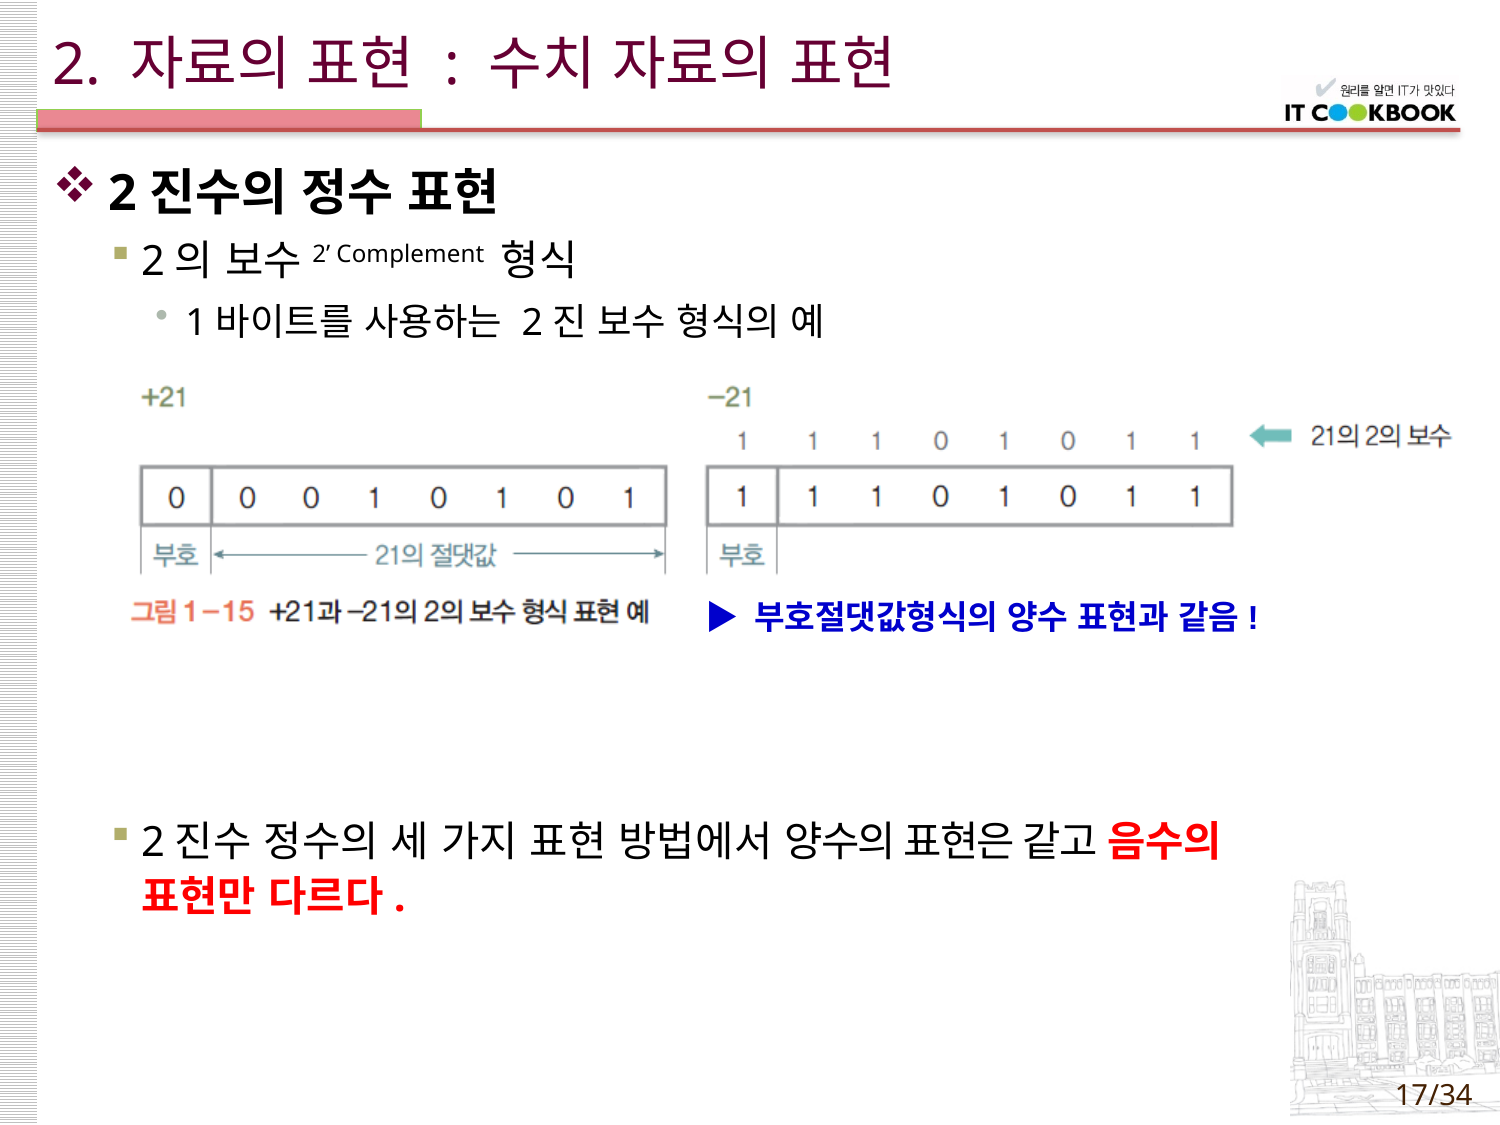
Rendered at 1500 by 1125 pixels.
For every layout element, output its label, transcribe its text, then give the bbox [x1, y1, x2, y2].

list 2진수의 정수 표현 2의 보수2’ Complement 형식 1바이트를 사용하는 2진 보수 형식의 예 2진수 정수의 세 가지 표현 방법에서 양수의 표현은 같고 음수의 표현만 다르다. [37, 152, 1463, 1091]
picture [127, 359, 1463, 629]
picture [1290, 874, 1500, 1125]
picture [1458, 1087, 1466, 1098]
picture [1281, 75, 1459, 123]
text_box ▶ 부호절댓값형식의 양수 표현과 같음! [690, 599, 1500, 643]
title 2. 자료의 표현 : 수치 자료의 표현 [37, 13, 1278, 109]
